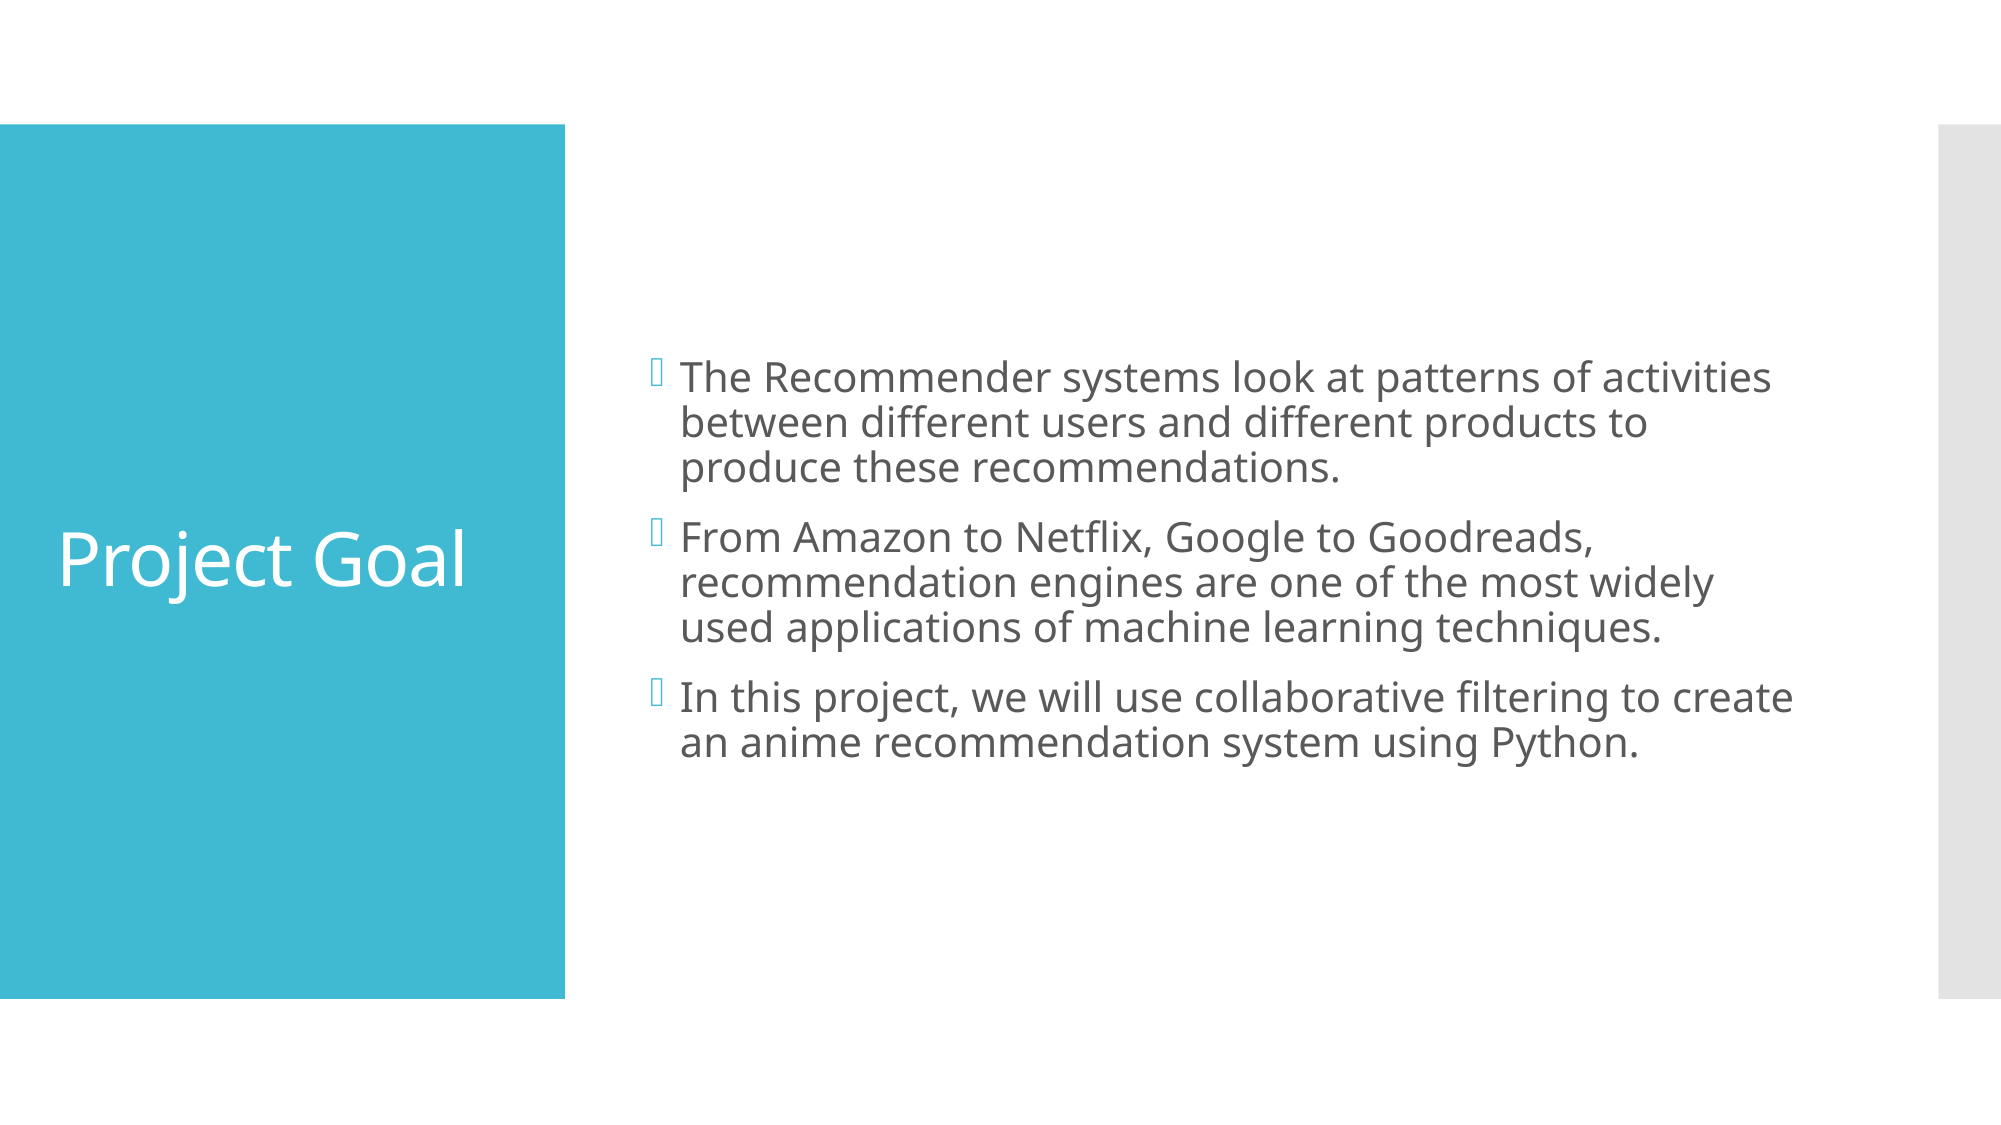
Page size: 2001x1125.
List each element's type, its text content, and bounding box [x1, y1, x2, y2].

title Project Goal [41, 184, 525, 940]
list The Recommender systems look at patterns of activities between different users and different products to produce these recommendations. From Amazon to Netflix, Google to Goodreads, recommendation engines are one of the most widely used applications of machine learning techniques. In this project, we will use collaborative filtering to create an anime recommendation system using Python. [634, 141, 1835, 982]
